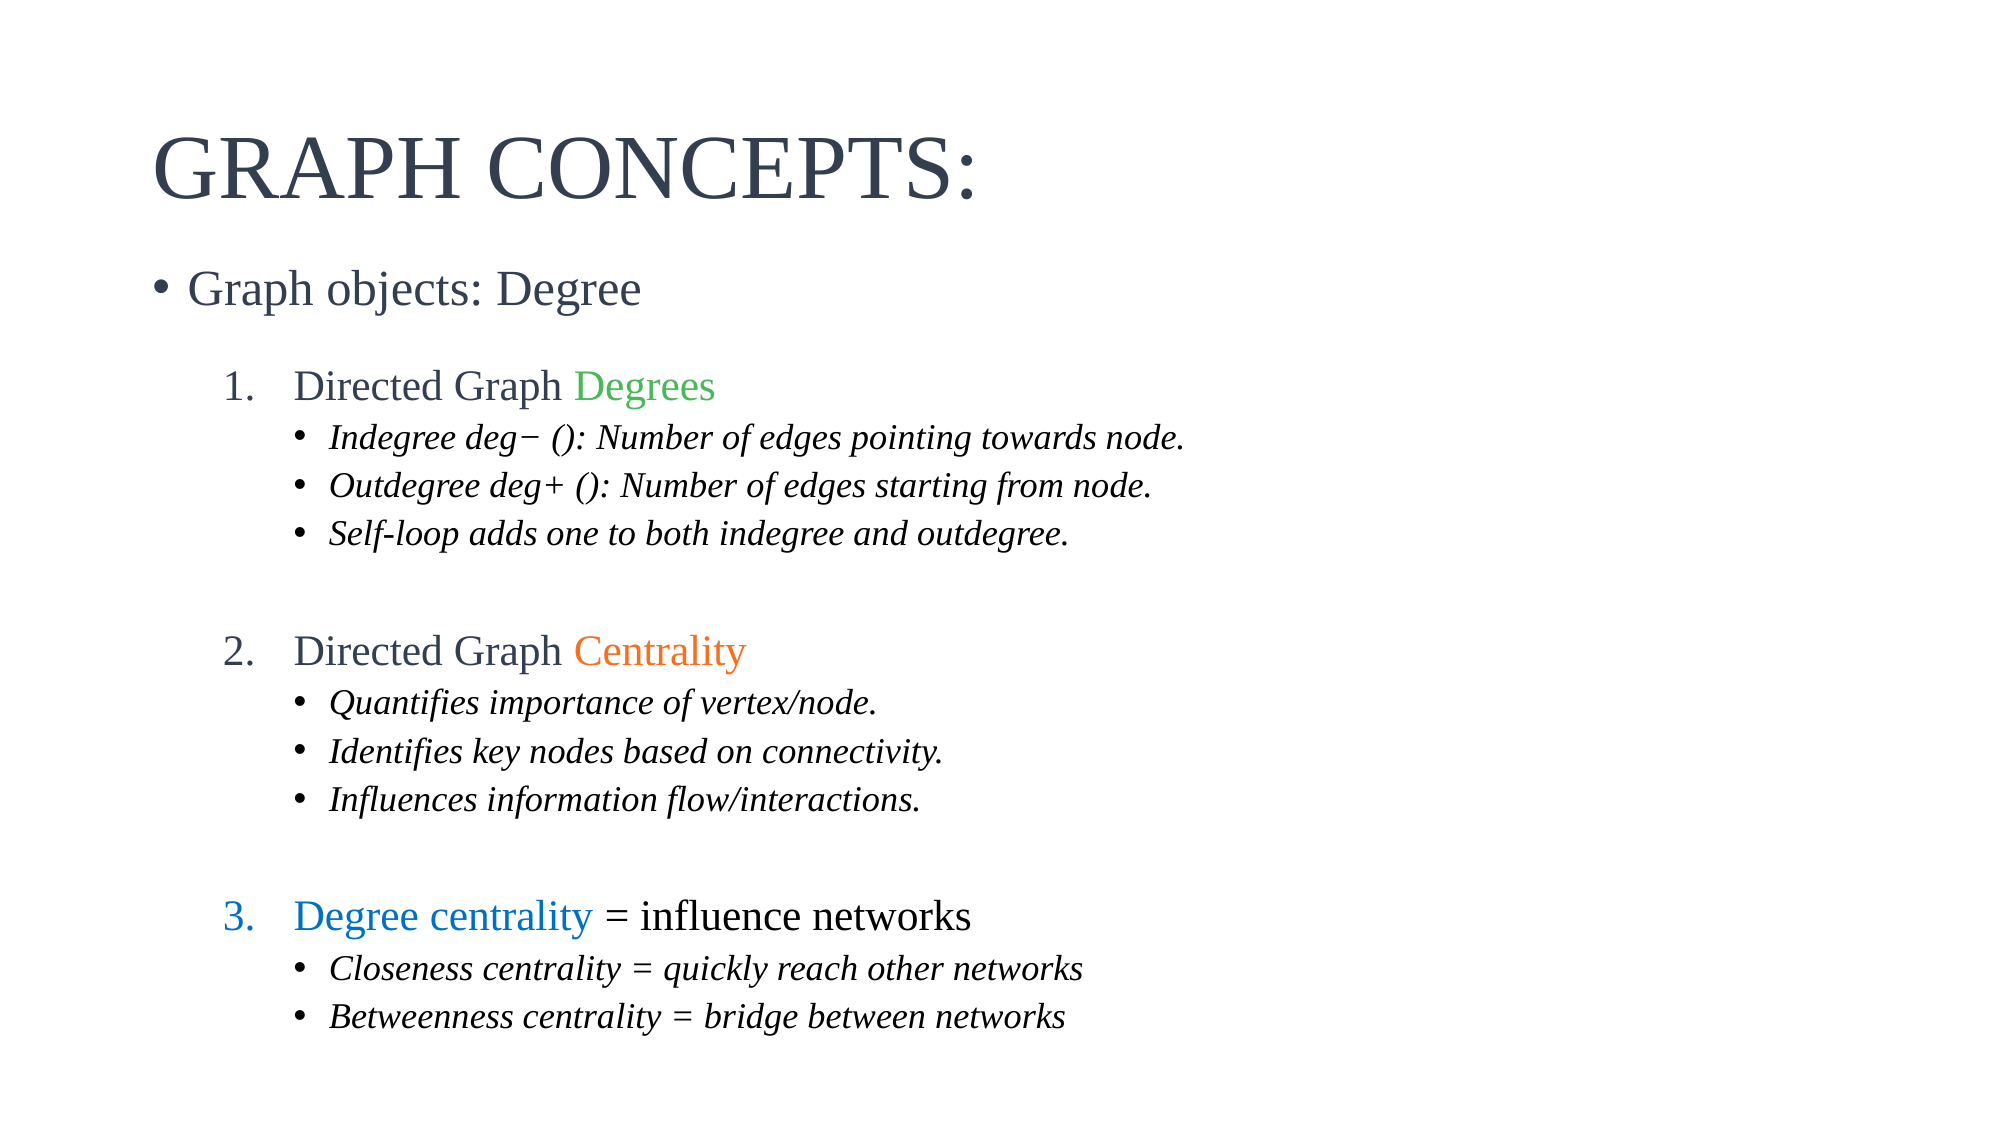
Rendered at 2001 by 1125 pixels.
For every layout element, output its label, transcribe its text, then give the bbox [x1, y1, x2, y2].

title GRAPH CONCEPTS: [137, 59, 1863, 254]
list Graph objects: Degree Directed Graph Degrees Indegree deg− (): Number of edges pointing towards node. Outdegree deg+ (): Number of edges starting from node. Self-loop adds one to both indegree and outdegree. Directed Graph Centrality Quantifies importance of vertex/node. Identifies key nodes based on connectivity. Influences information flow/interactions. Degree centrality = influence networks Closeness centrality = quickly reach other networks Betweenness centrality = bridge between networks [137, 254, 1863, 1052]
